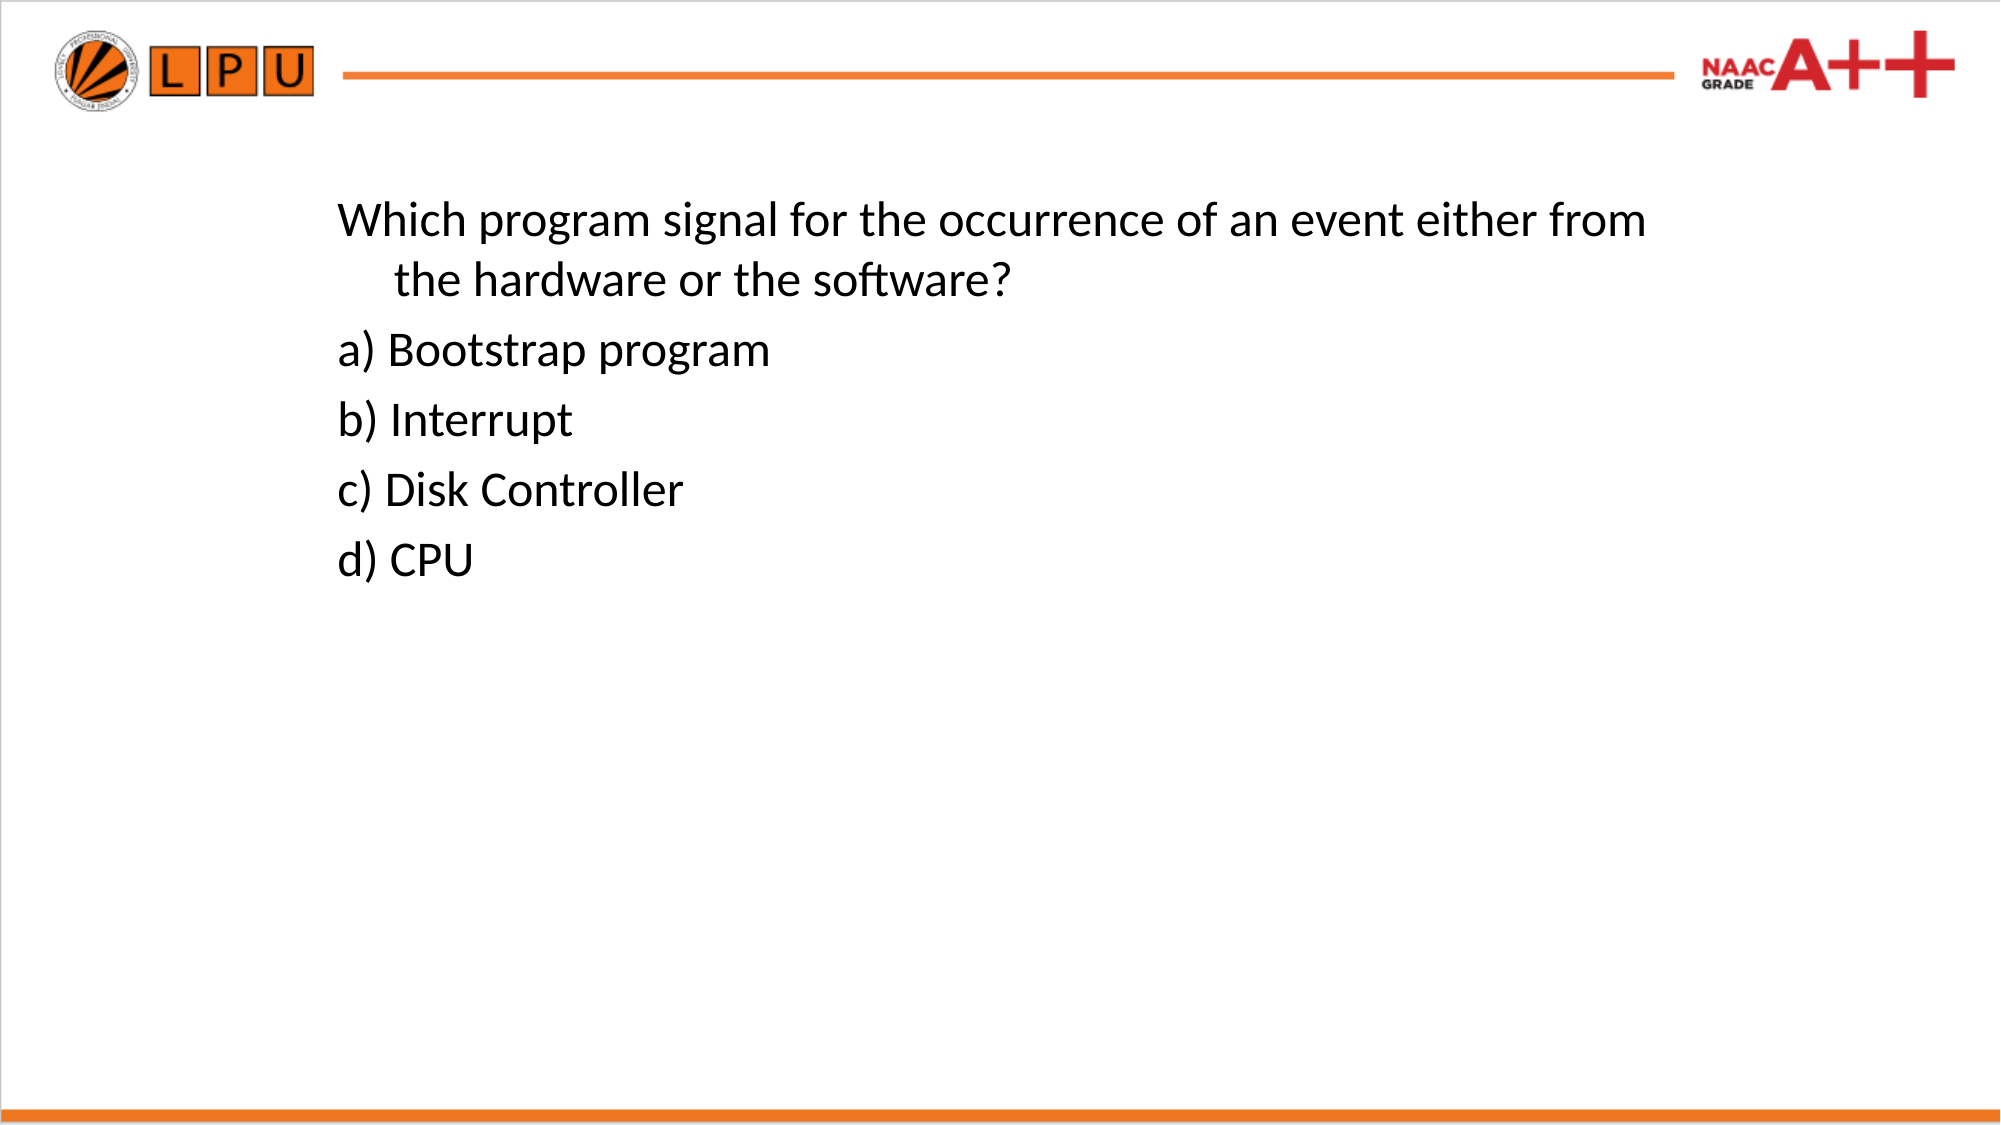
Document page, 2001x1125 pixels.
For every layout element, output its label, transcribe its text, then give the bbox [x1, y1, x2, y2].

list Which program signal for the occurrence of an event either from the hardware or the software? a) Bootstrap program b) Interrupt c) Disk Controller d) CPU [322, 179, 1673, 993]
picture [0, 0, 2001, 1125]
